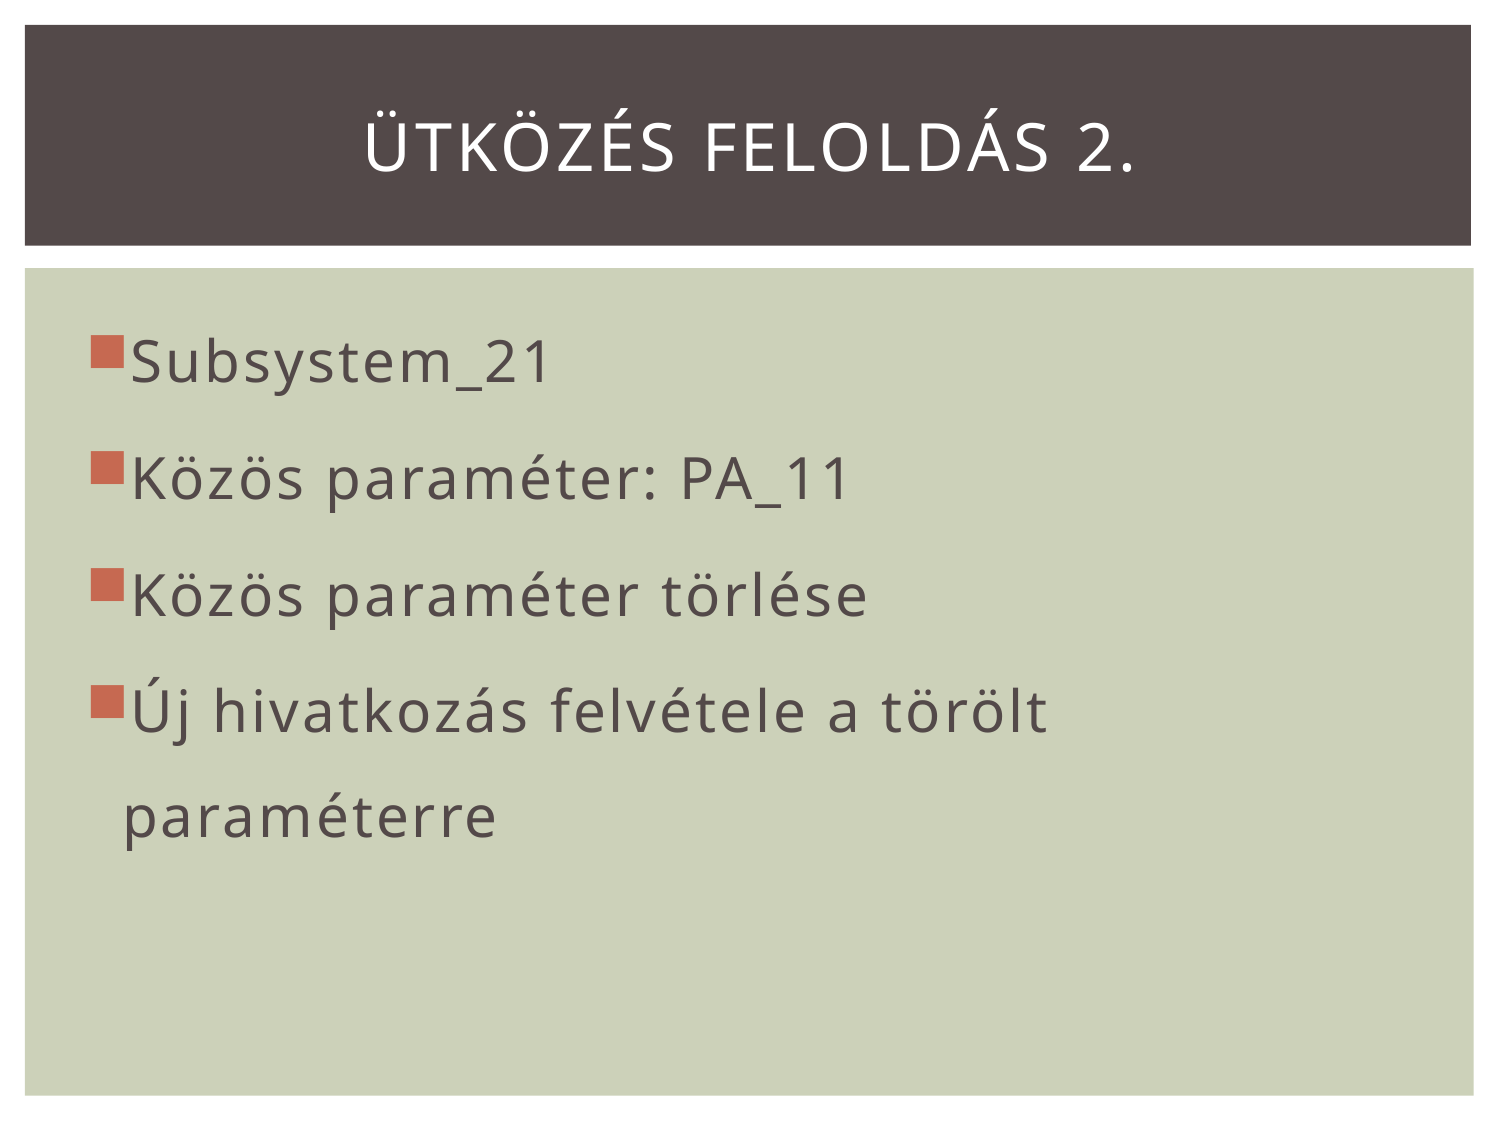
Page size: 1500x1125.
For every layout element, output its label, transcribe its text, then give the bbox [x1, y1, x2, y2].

title Ütközés feloldás 2. [62, 58, 1438, 232]
list Subsystem_21 Közös paraméter: PA_11 Közös paraméter törlése Új hivatkozás felvétele a törölt paraméterre [62, 282, 1442, 1005]
